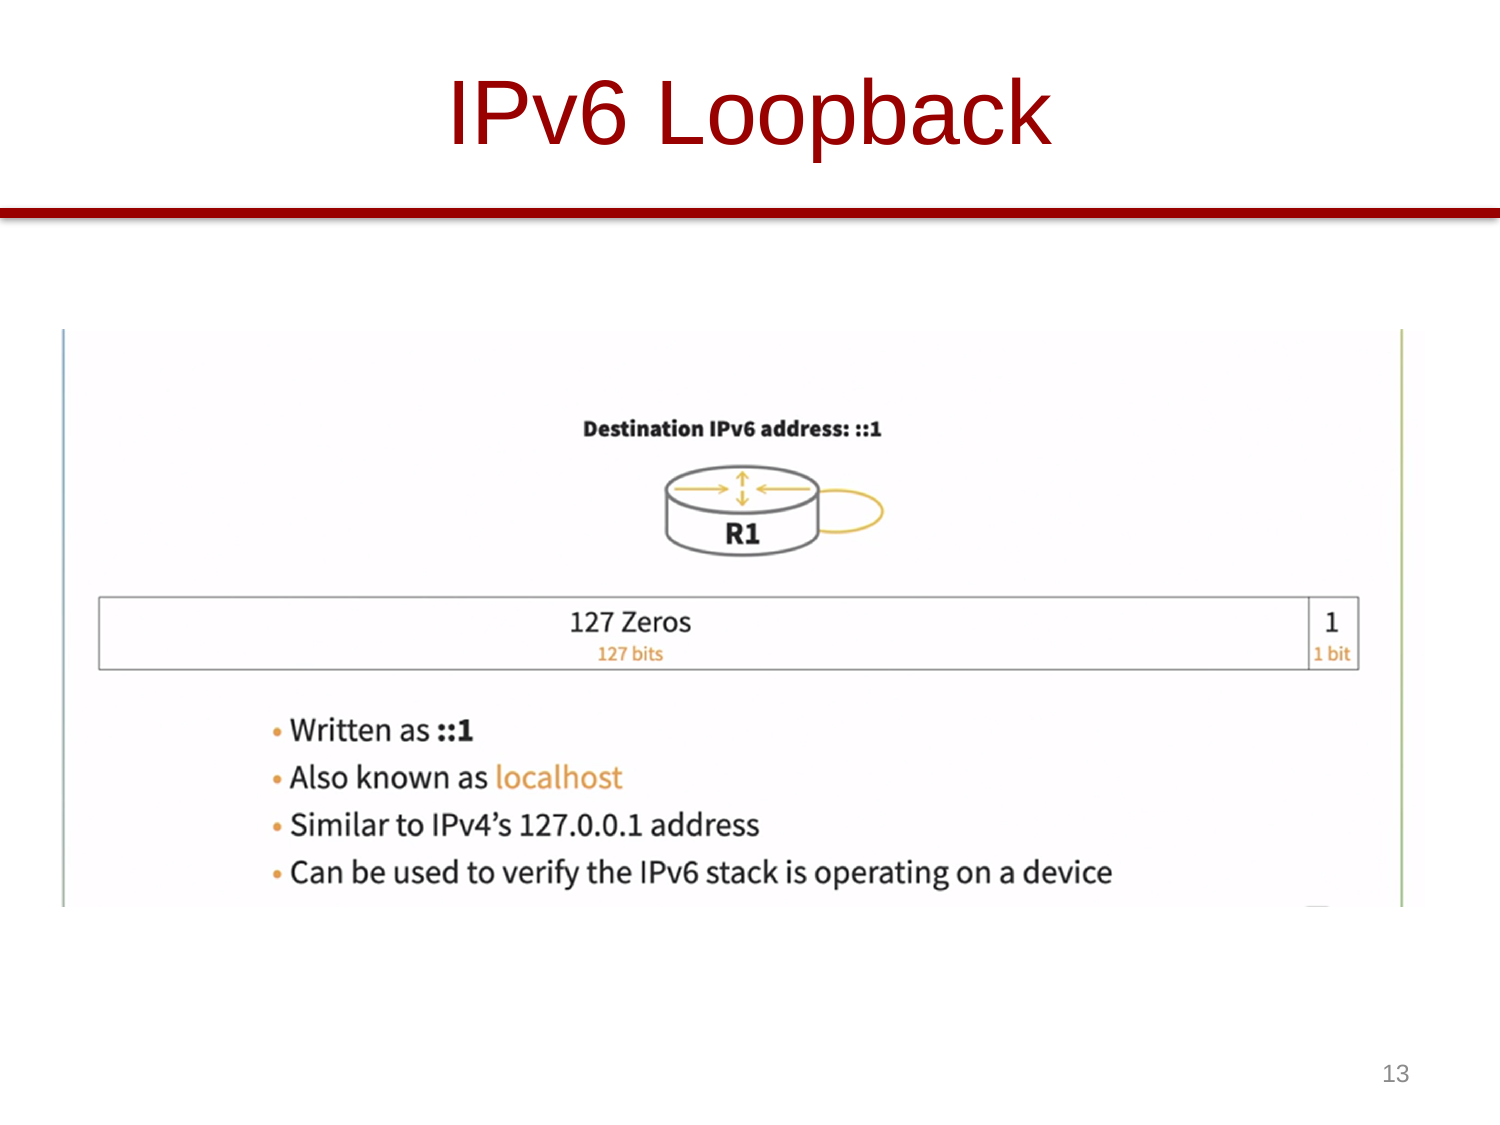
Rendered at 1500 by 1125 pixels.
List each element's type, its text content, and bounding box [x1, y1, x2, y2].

picture [60, 328, 1426, 907]
slide_number 13 [1074, 1042, 1425, 1103]
title IPv6 Loopback [75, 13, 1425, 202]
